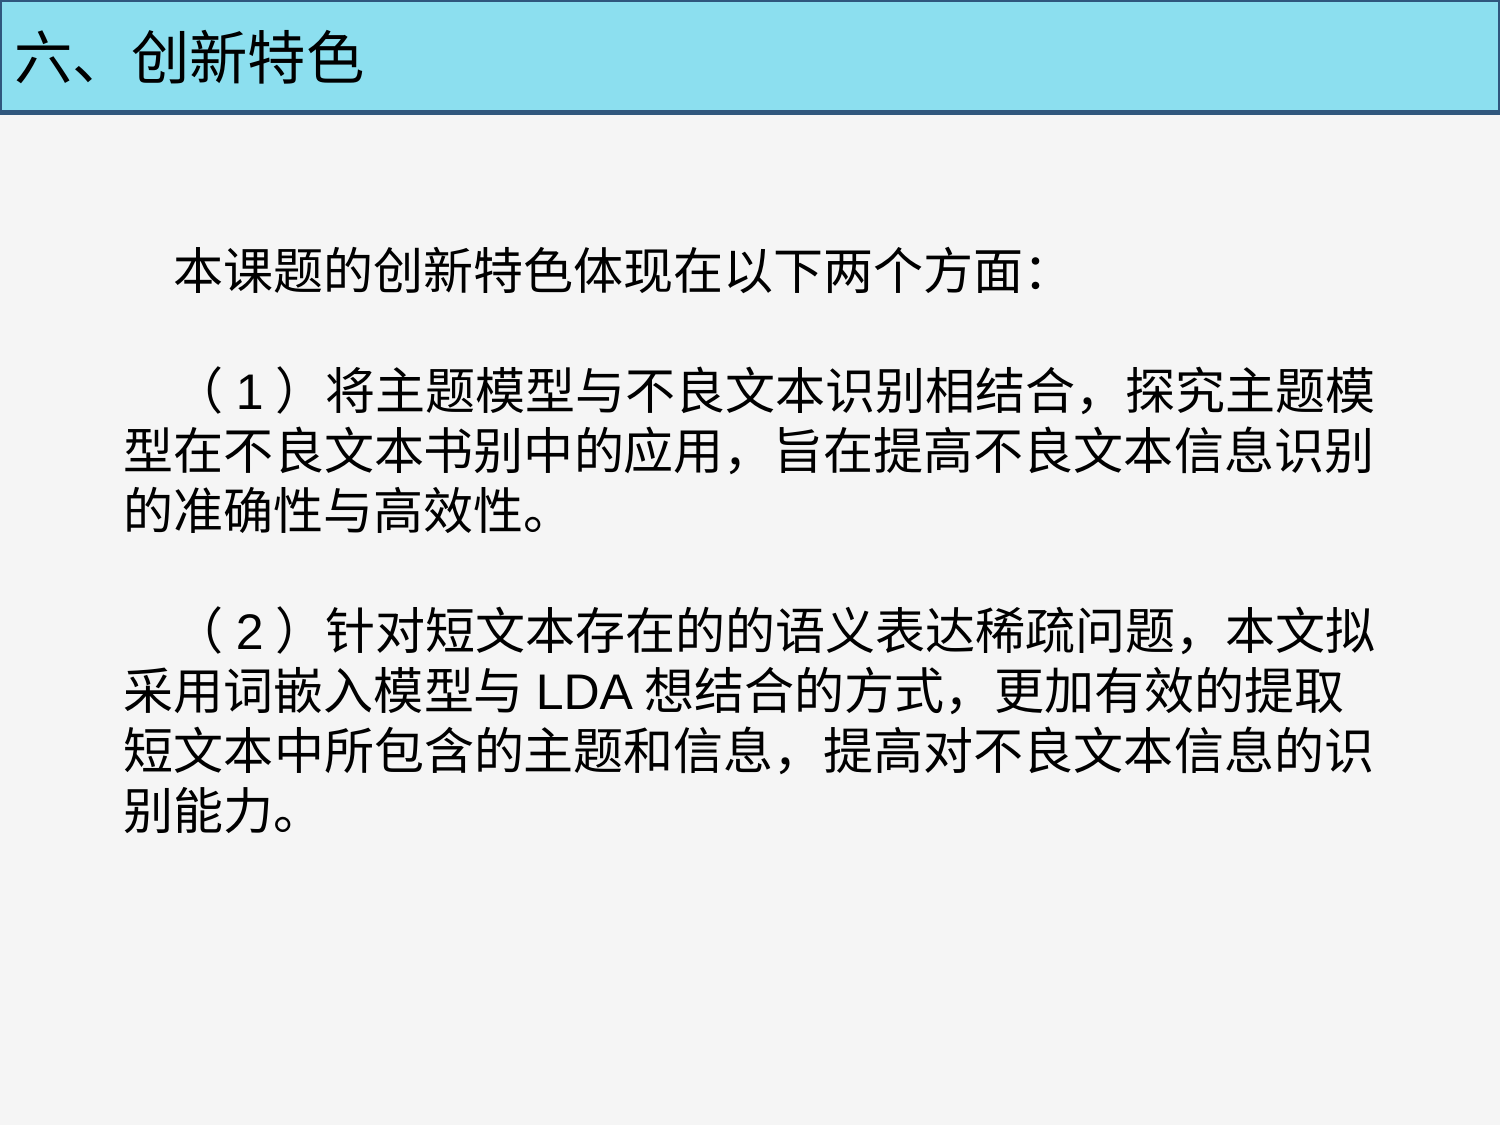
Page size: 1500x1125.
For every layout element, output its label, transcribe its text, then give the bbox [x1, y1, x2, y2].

text_box 六、创新特色 [0, 0, 1500, 115]
text_box 本课题的创新特色体现在以下两个方面： （1）将主题模型与不良文本识别相结合，探究主题模型在不良文本书别中的应用，旨在提高不良文本信息识别的准确性与高效性。 （2）针对短文本存在的的语义表达稀疏问题，本文拟采用词嵌入模型与LDA想结合的方式，更加有效的提取短文本中所包含的主题和信息，提高对不良文本信息的识别能力。 [109, 231, 1391, 847]
